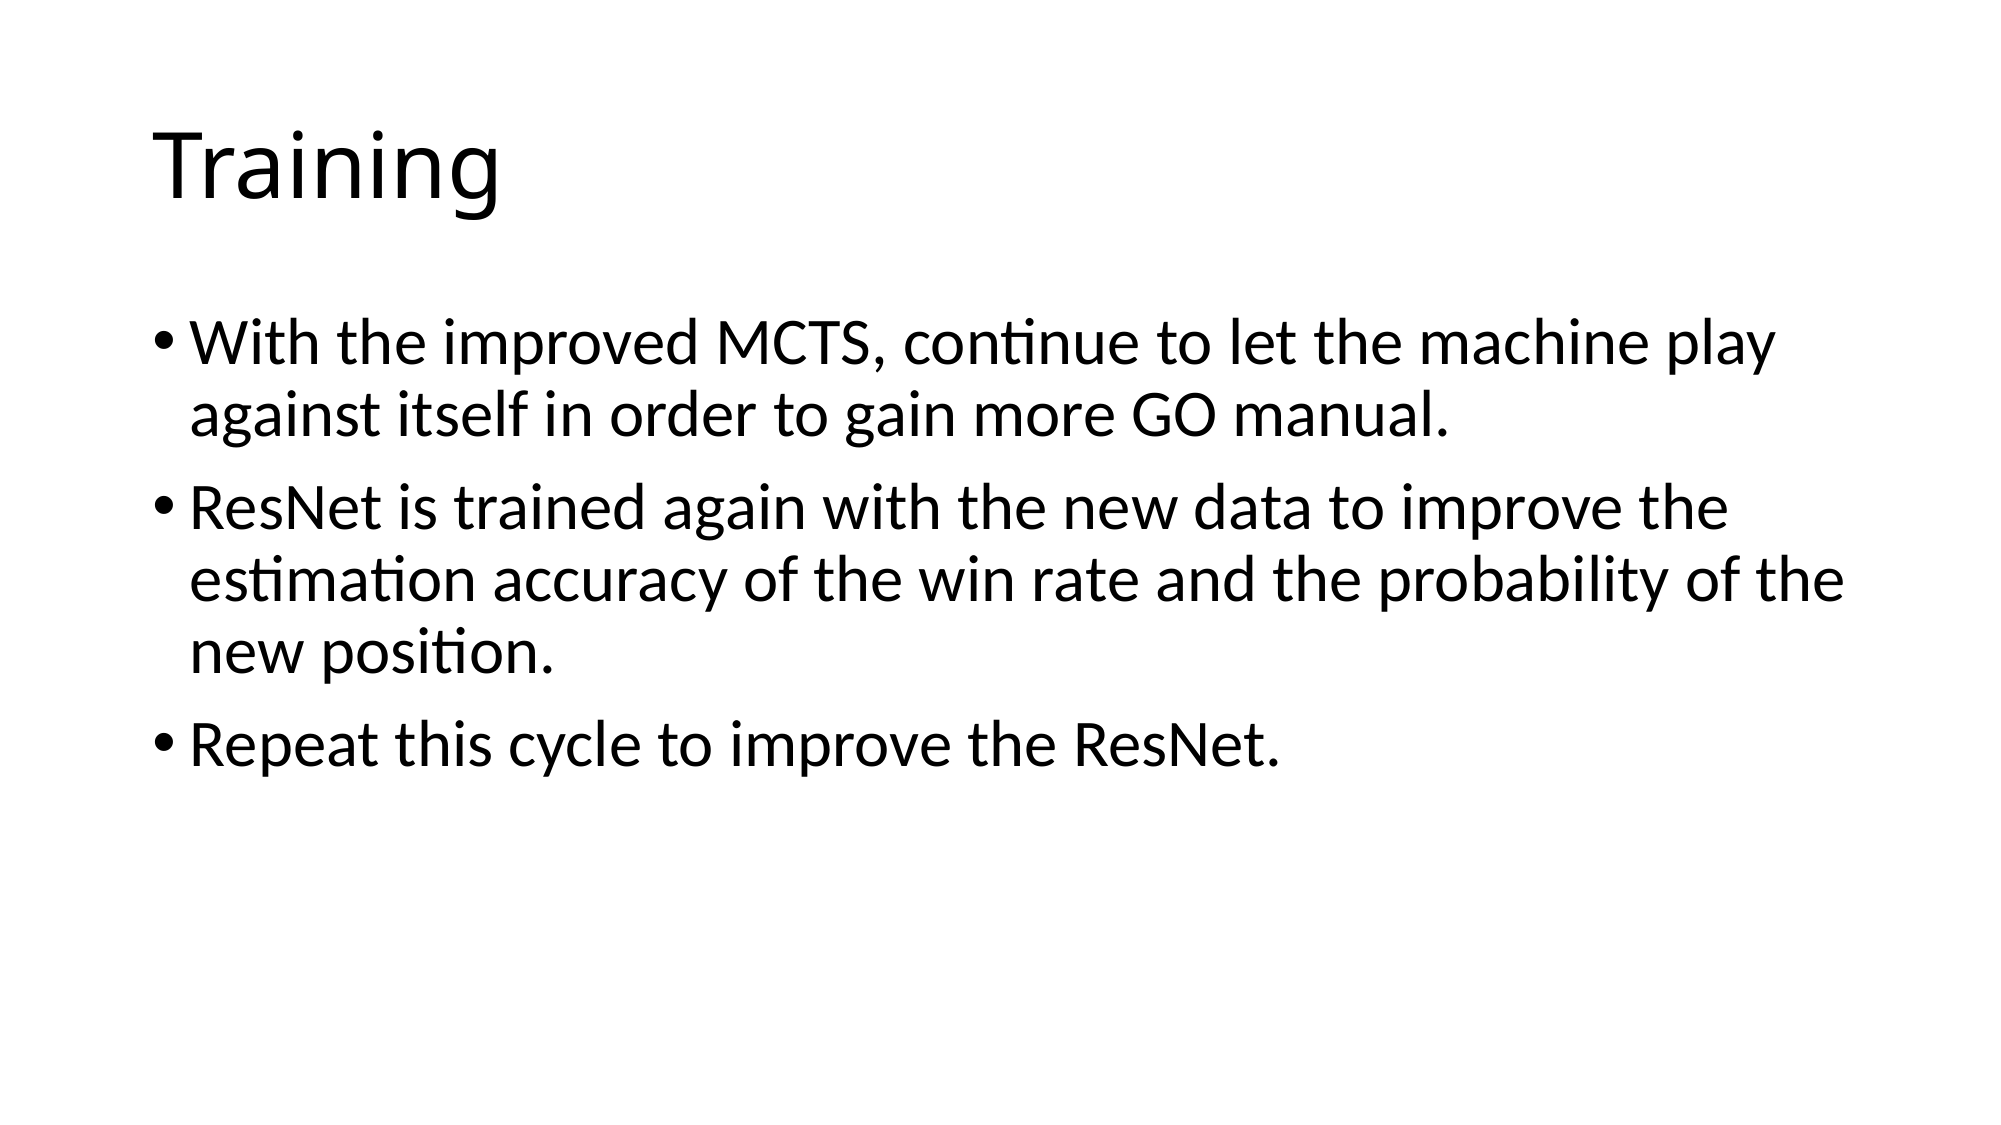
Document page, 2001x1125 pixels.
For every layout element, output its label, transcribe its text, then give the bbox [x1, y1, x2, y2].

title Training [137, 59, 1863, 278]
list With the improved MCTS, continue to let the machine play against itself in order to gain more GO manual. ResNet is trained again with the new data to improve the estimation accuracy of the win rate and the probability of the new position. Repeat this cycle to improve the ResNet. [137, 299, 1863, 1014]
